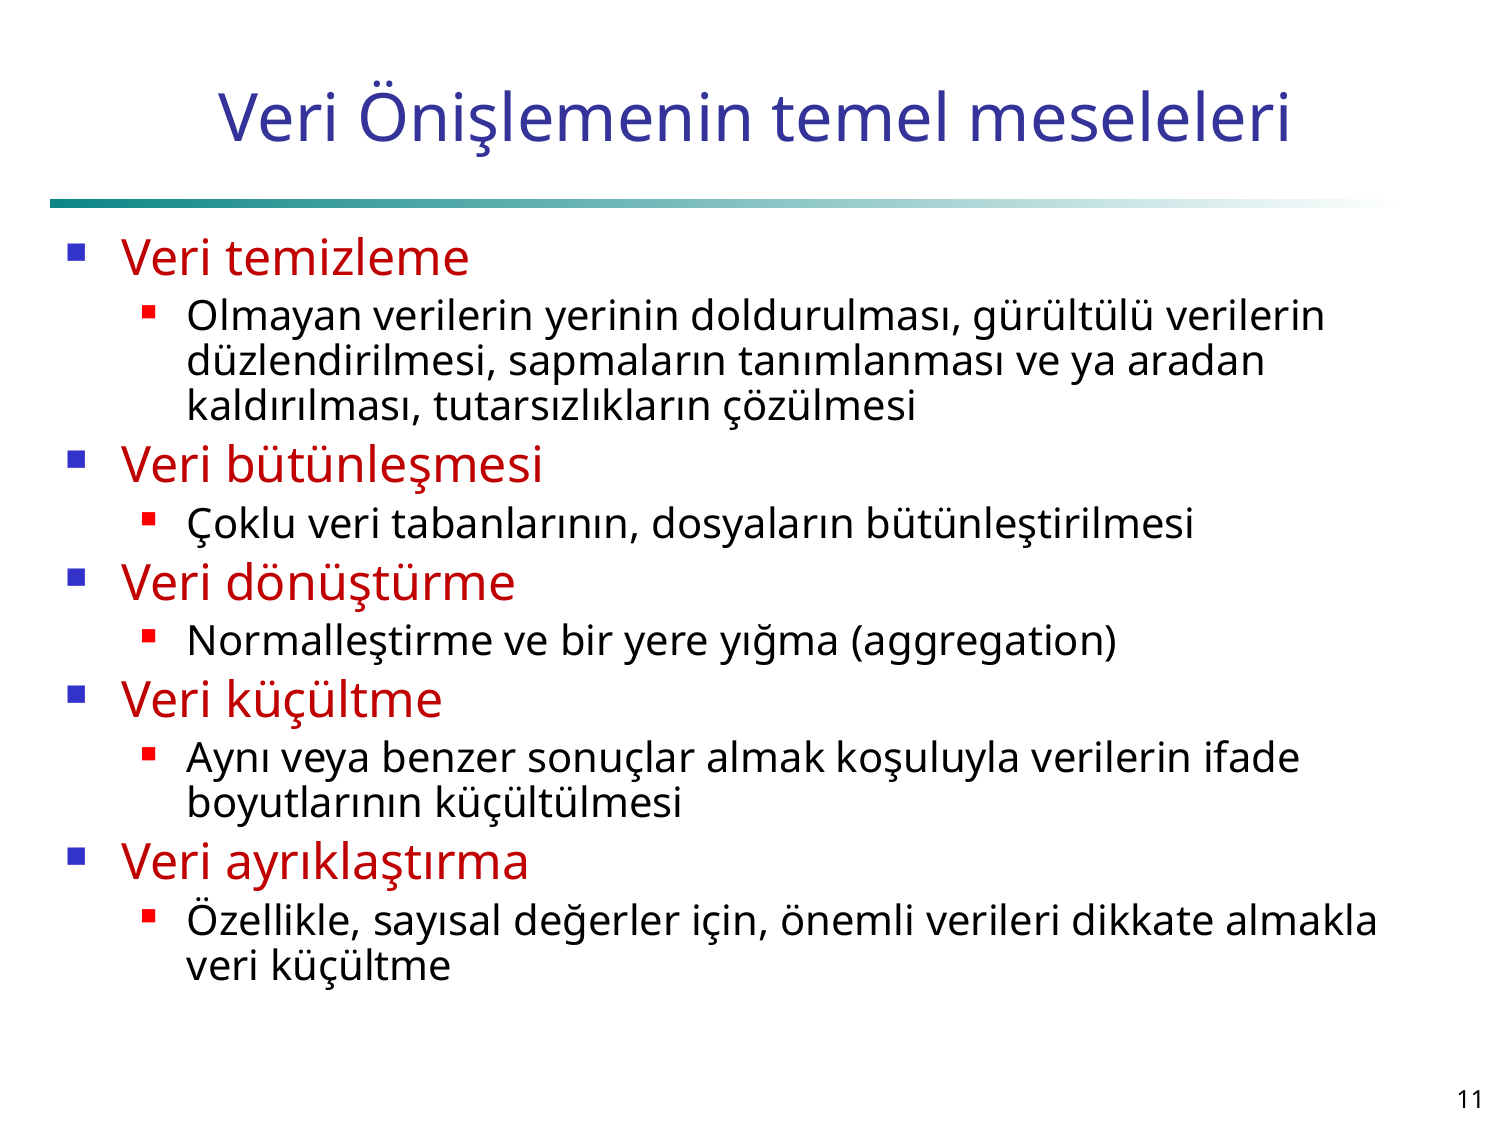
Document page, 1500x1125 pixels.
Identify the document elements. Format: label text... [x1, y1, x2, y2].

list Veri temizleme Olmayan verilerin yerinin doldurulması, gürültülü verilerin düzlendirilmesi, sapmaların tanımlanması ve ya aradan kaldırılması, tutarsızlıkların çözülmesi Veri bütünleşmesi Çoklu veri tabanlarının, dosyaların bütünleştirilmesi Veri dönüştürme Normalleştirme ve bir yere yığma (aggregation) Veri küçültme Aynı veya benzer sonuçlar almak koşuluyla verilerin ifade boyutlarının küçültülmesi Veri ayrıklaştırma Özellikle, sayısal değerler için, önemli verileri dikkate almakla veri küçültme [49, 224, 1413, 1051]
slide_number 11 [1187, 1062, 1500, 1125]
title Veri Önişlemenin temel meseleleri [199, 74, 1313, 163]
